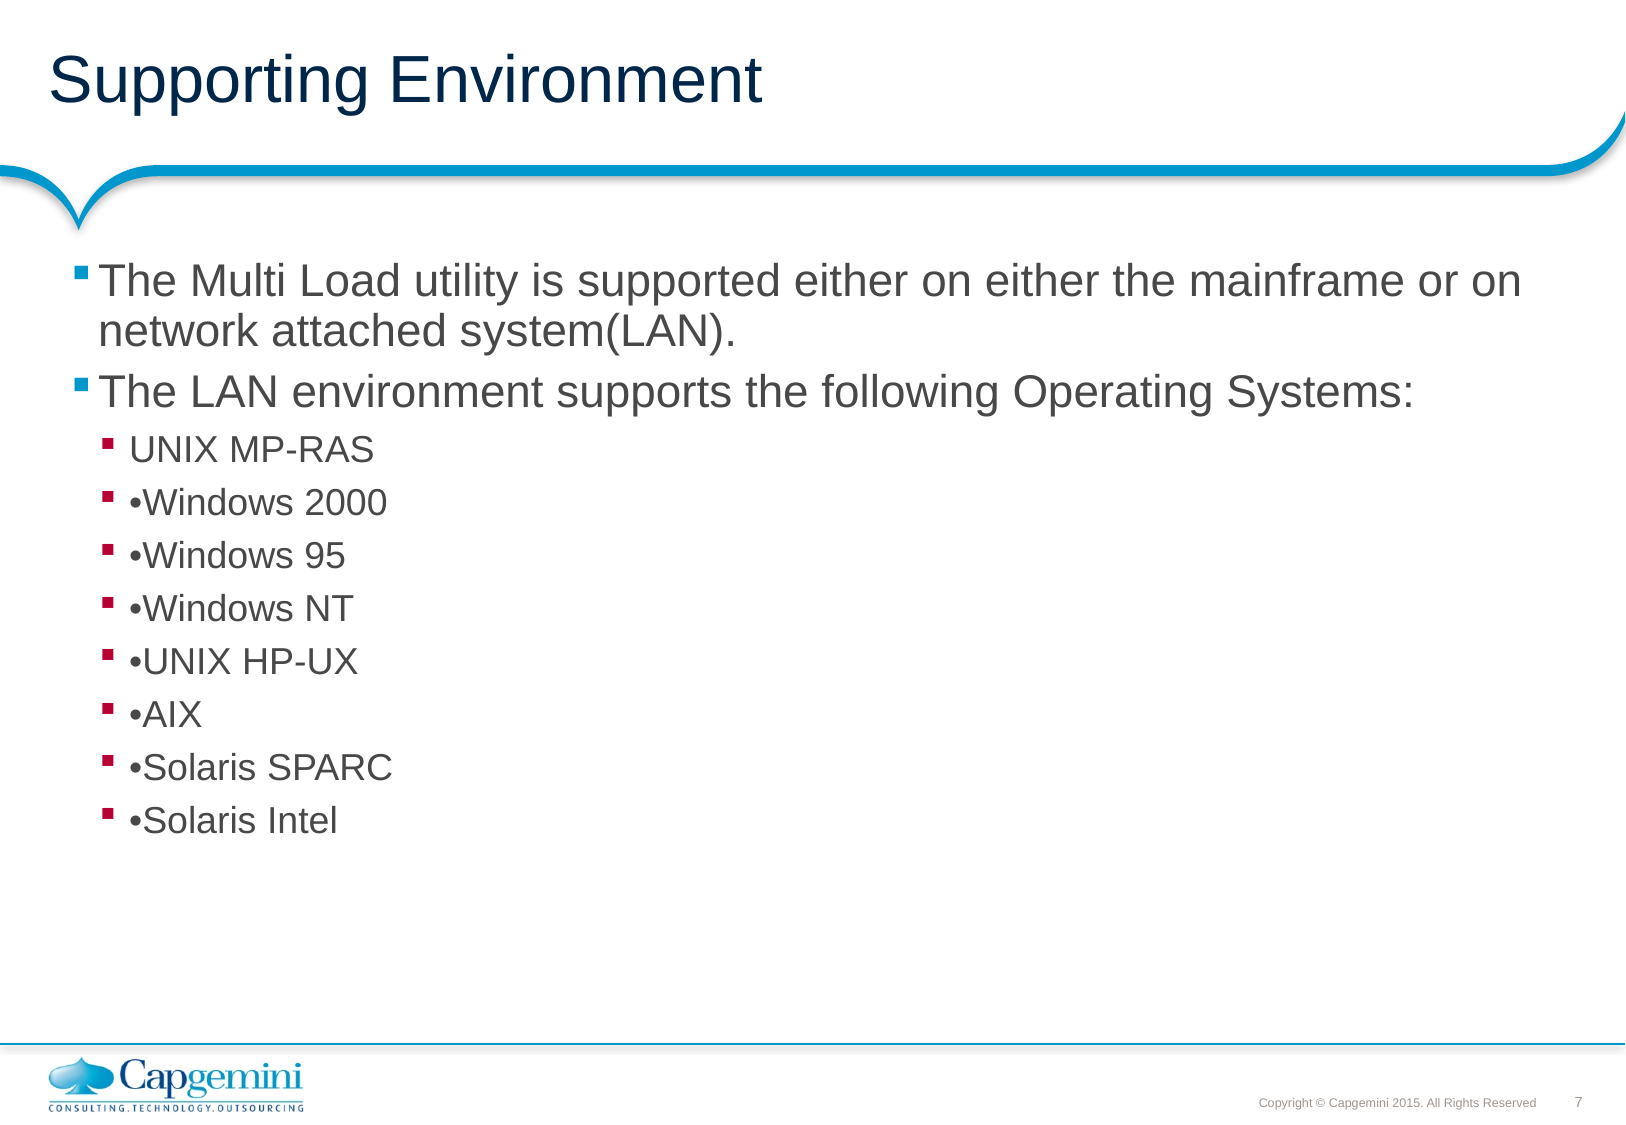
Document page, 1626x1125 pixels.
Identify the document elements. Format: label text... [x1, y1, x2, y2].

list The Multi Load utility is supported either on either the mainframe or on network attached system(LAN). The LAN environment supports the following Operating Systems: UNIX MP-RAS •Windows 2000 •Windows 95 •Windows NT •UNIX HP-UX •AIX •Solaris SPARC •Solaris Intel [53, 245, 1625, 1007]
title Supporting Environment [0, 0, 1625, 165]
picture [48, 1056, 304, 1113]
